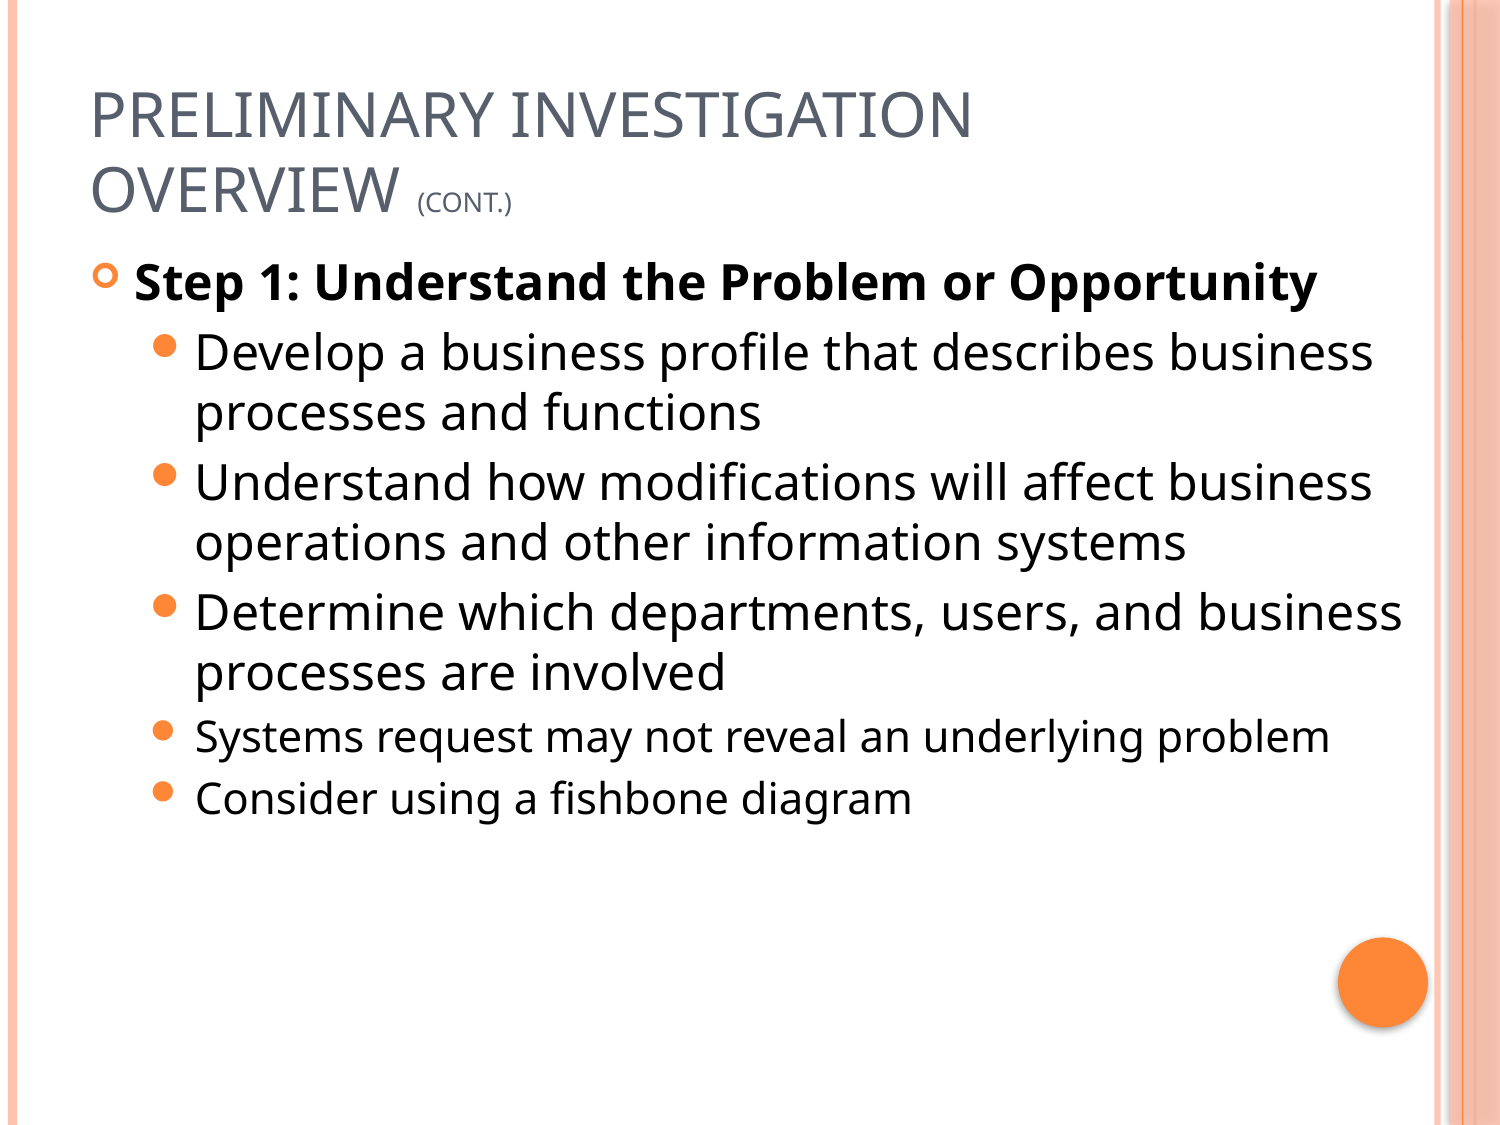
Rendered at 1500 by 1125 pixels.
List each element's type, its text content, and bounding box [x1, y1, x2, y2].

slide_number [1333, 940, 1434, 1027]
list Step 1: Understand the Problem or Opportunity Develop a business profile that describes business processes and functions Understand how modifications will affect business operations and other information systems Determine which departments, users, and business processes are involved Systems request may not reveal an underlying problem Consider using a fishbone diagram [75, 243, 1475, 986]
title Preliminary Investigation Overview (Cont.) [75, 45, 1300, 233]
